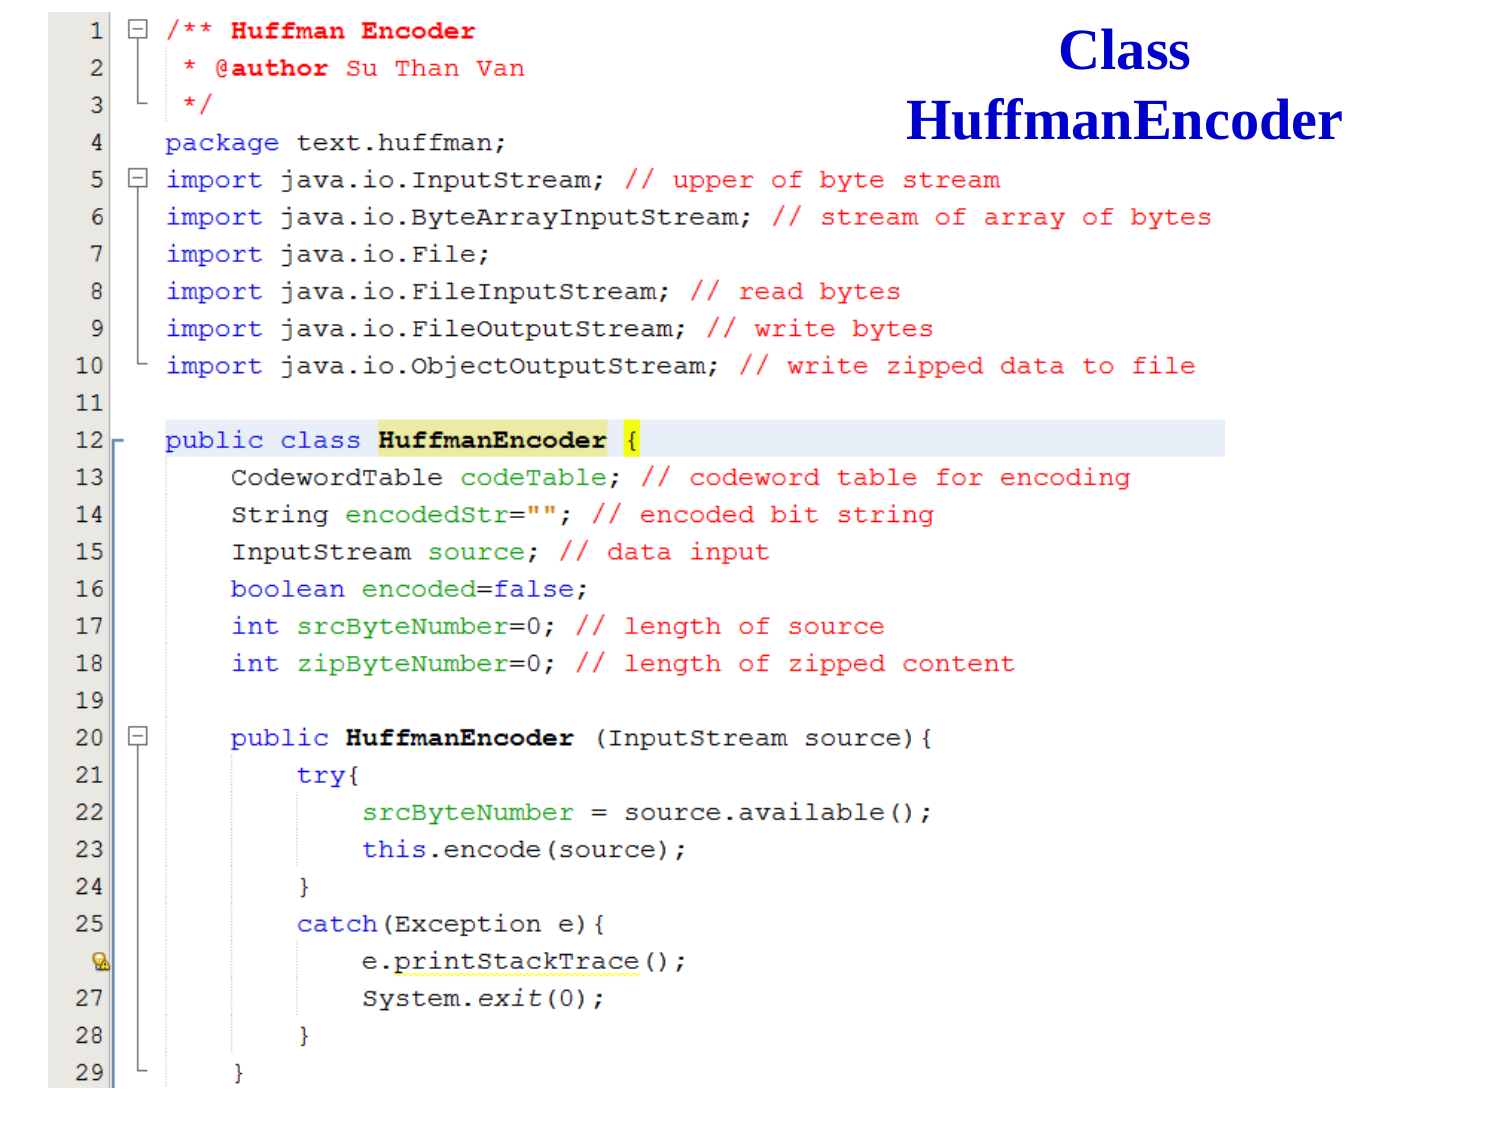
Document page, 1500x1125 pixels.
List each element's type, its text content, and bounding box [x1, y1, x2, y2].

picture [48, 12, 1226, 1088]
title Class HuffmanEncoder [1228, 12, 1425, 150]
